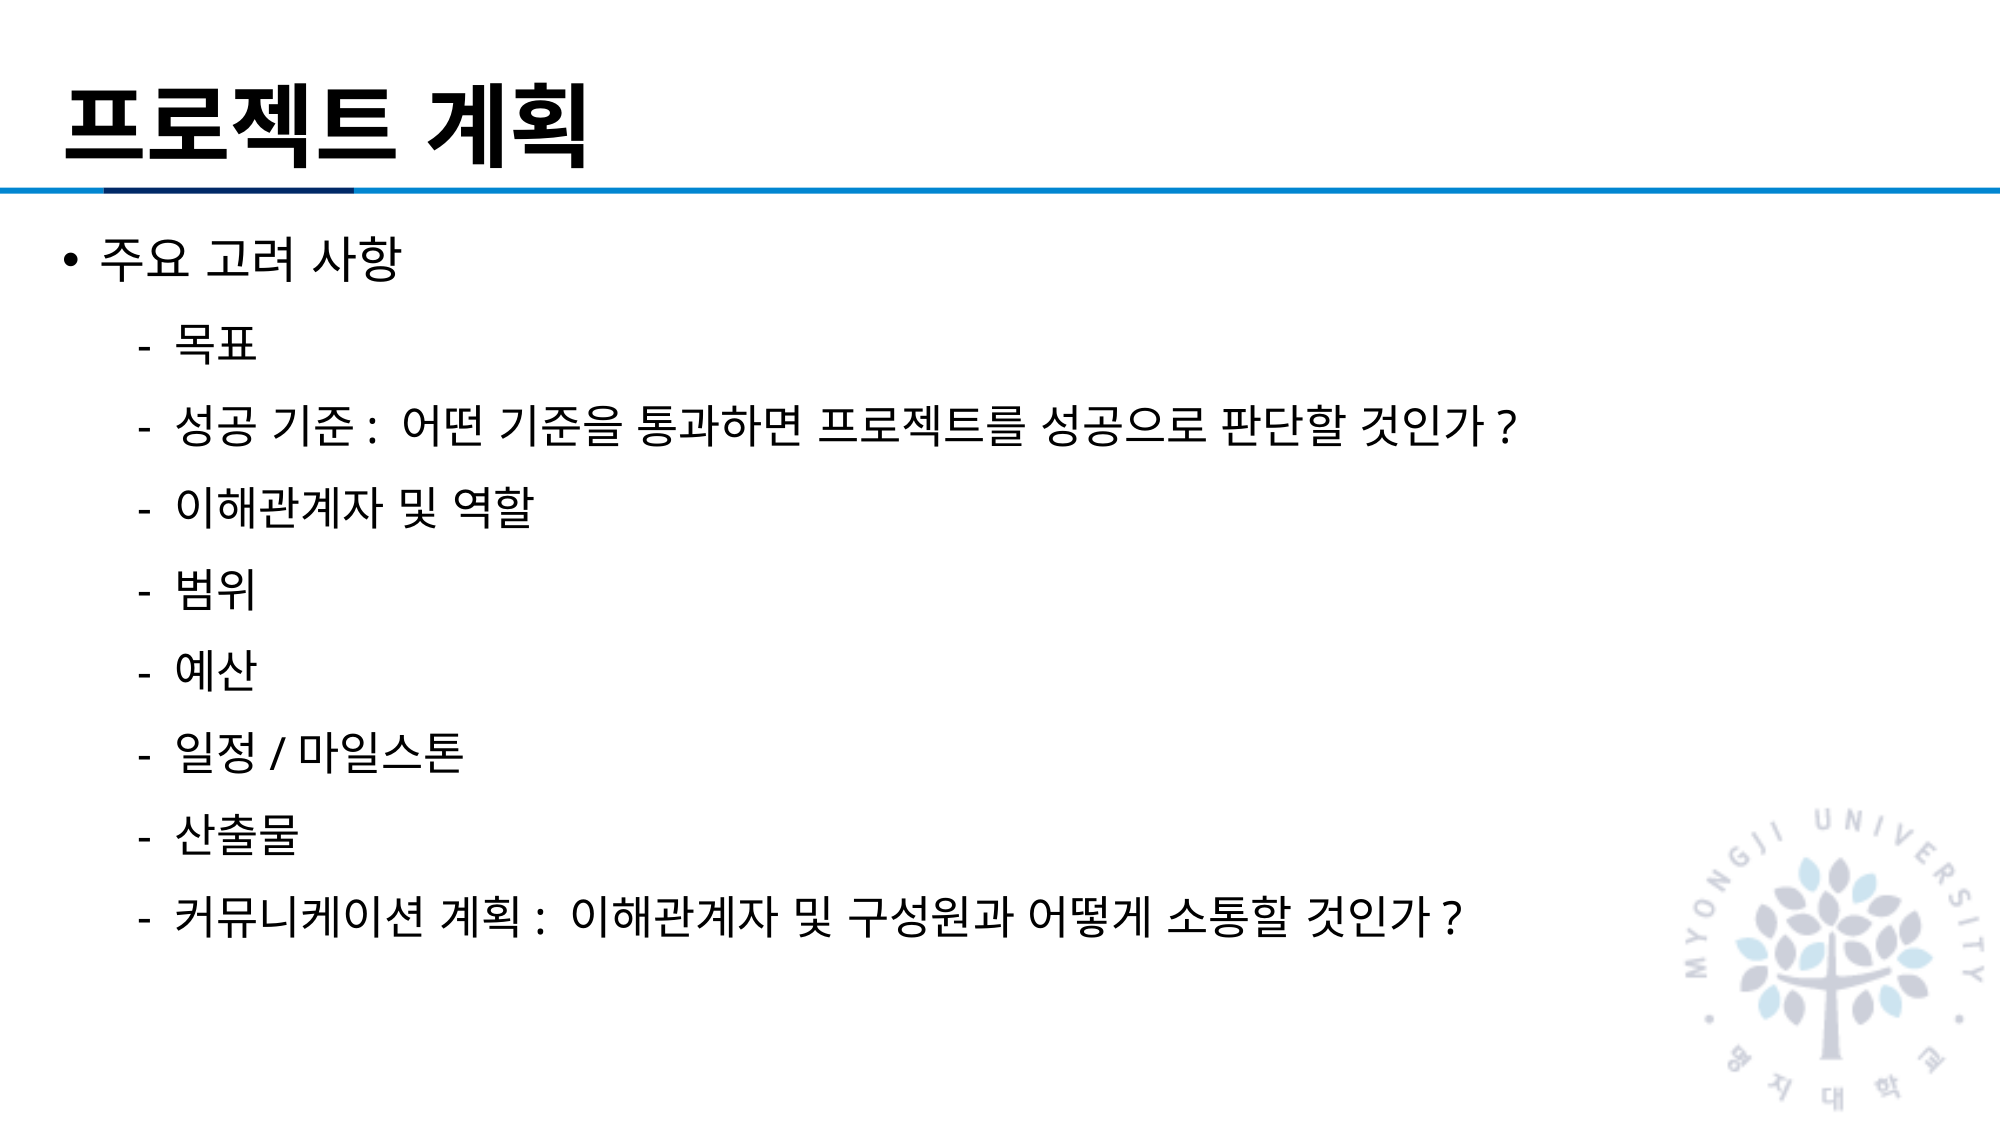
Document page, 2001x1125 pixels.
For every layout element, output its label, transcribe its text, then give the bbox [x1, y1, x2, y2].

title 프로젝트 계획 [47, 59, 1945, 188]
list 주요 고려 사항 목표 성공 기준: 어떤 기준을 통과하면 프로젝트를 성공으로 판단할 것인가? 이해관계자 및 역할 범위 예산 일정/마일스톤 산출물 커뮤니케이션 계획: 이해관계자 및 구성원과 어떻게 소통할 것인가? [47, 203, 1945, 1088]
